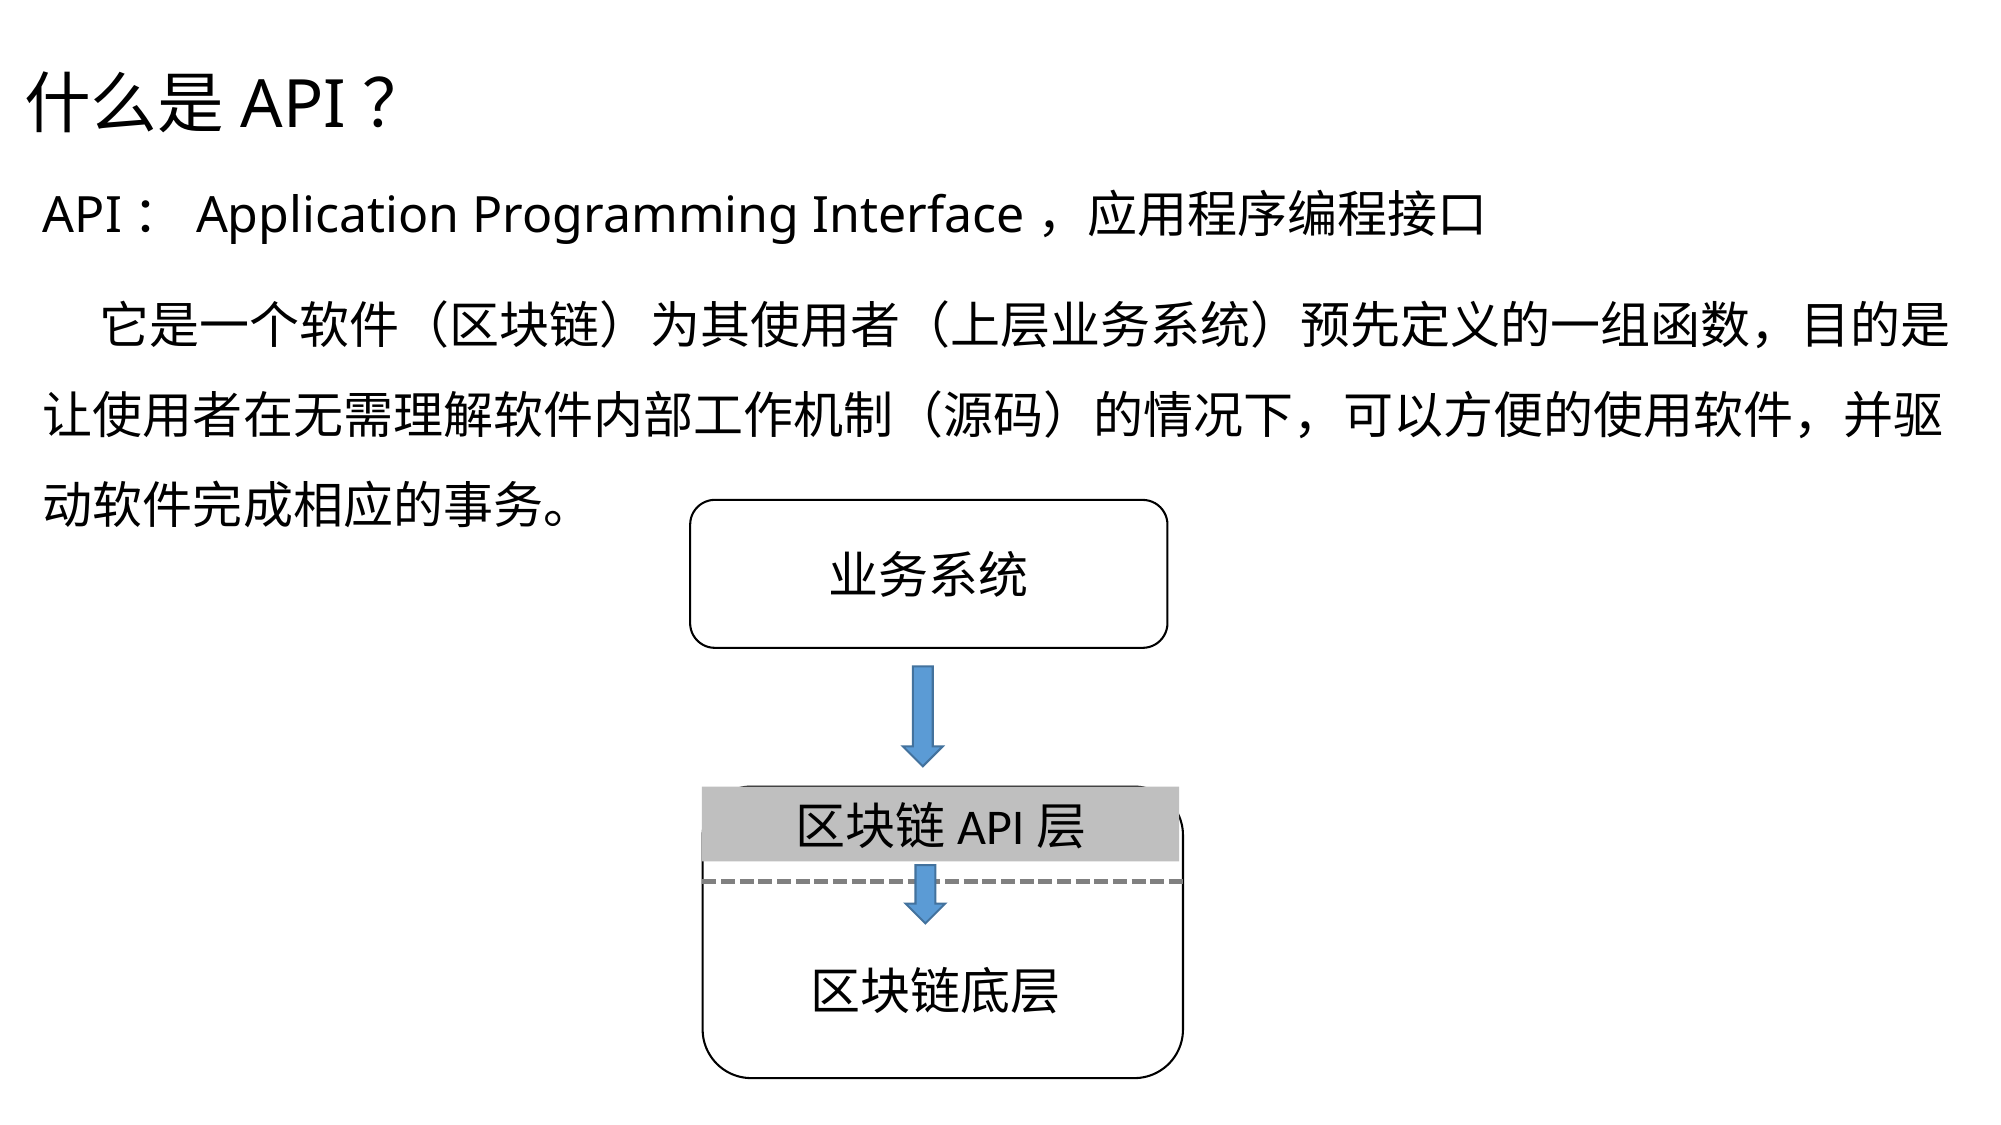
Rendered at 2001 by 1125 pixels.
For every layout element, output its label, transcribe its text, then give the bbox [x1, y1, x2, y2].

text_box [690, 499, 1184, 1079]
title 什么是API？ [9, 9, 796, 150]
subtitle API：Application Programming Interface，应用程序编程接口 它是一个软件（区块链）为其使用者（上层业务系统）预先定义的一组函数，目的是让使用者在无需理解软件内部工作机制（源码）的情况下，可以方便的使用软件，并驱动软件完成相应的事务。 [27, 144, 1967, 579]
